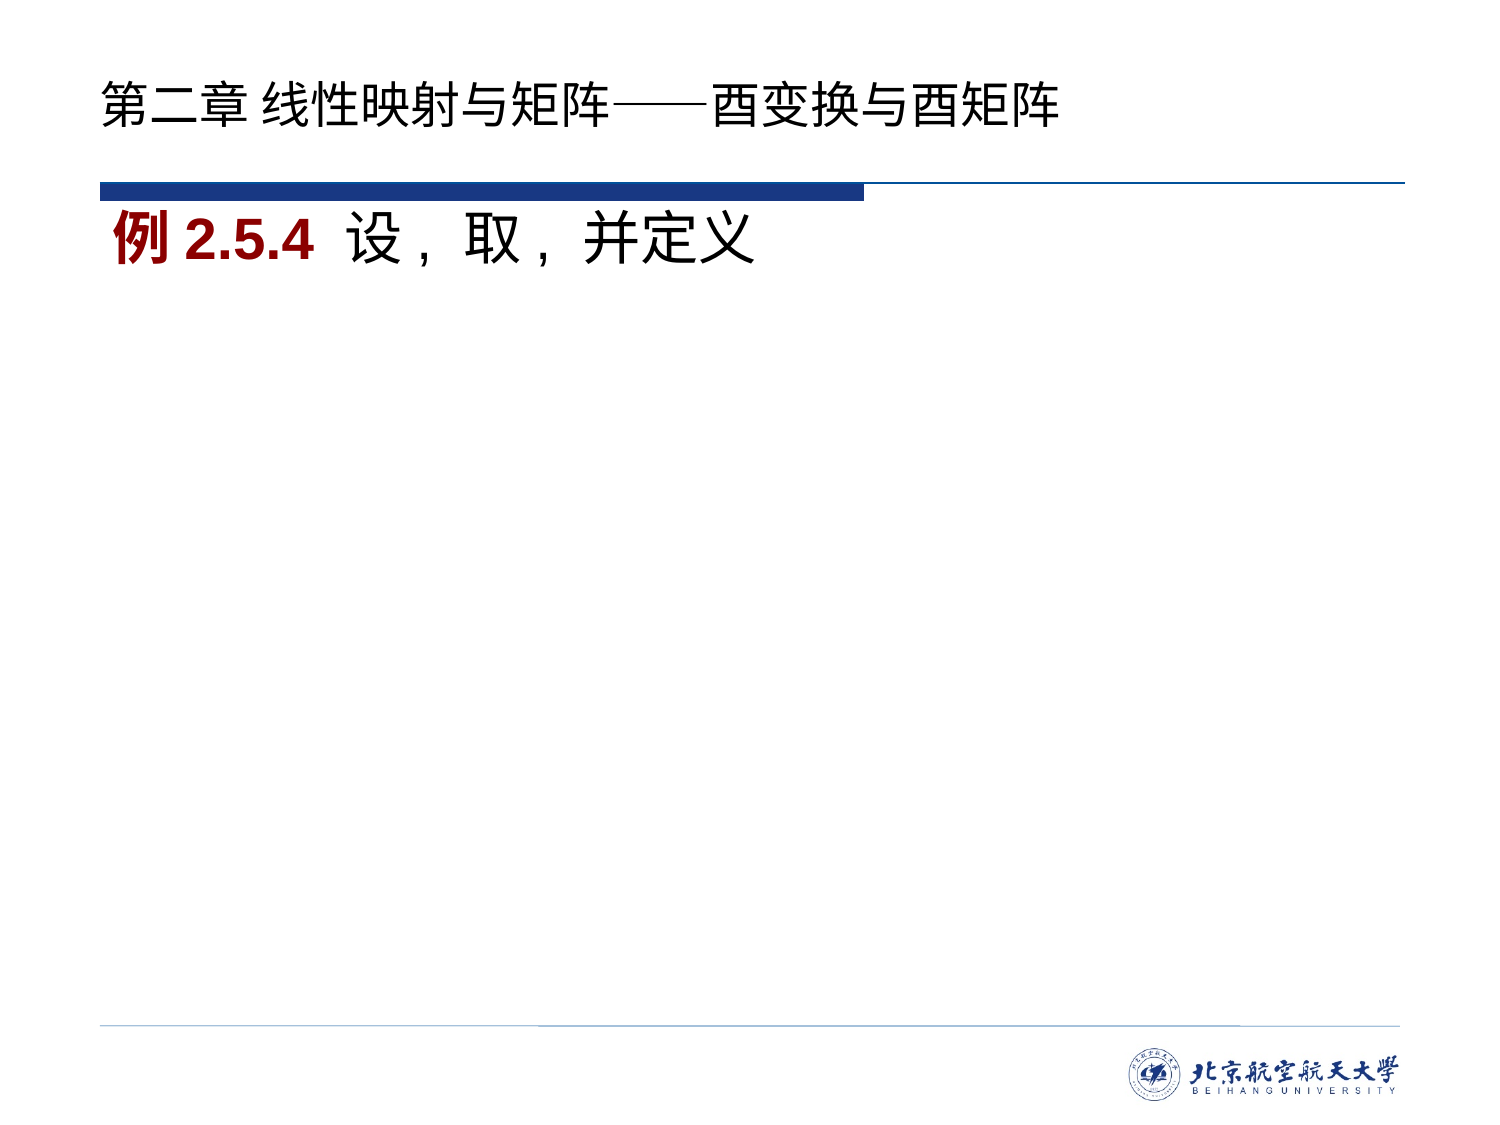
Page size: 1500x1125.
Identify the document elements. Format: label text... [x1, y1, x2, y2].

title 第二章 线性映射与矩阵——酉变换与酉矩阵 [83, 29, 1397, 141]
picture [1114, 1041, 1412, 1108]
